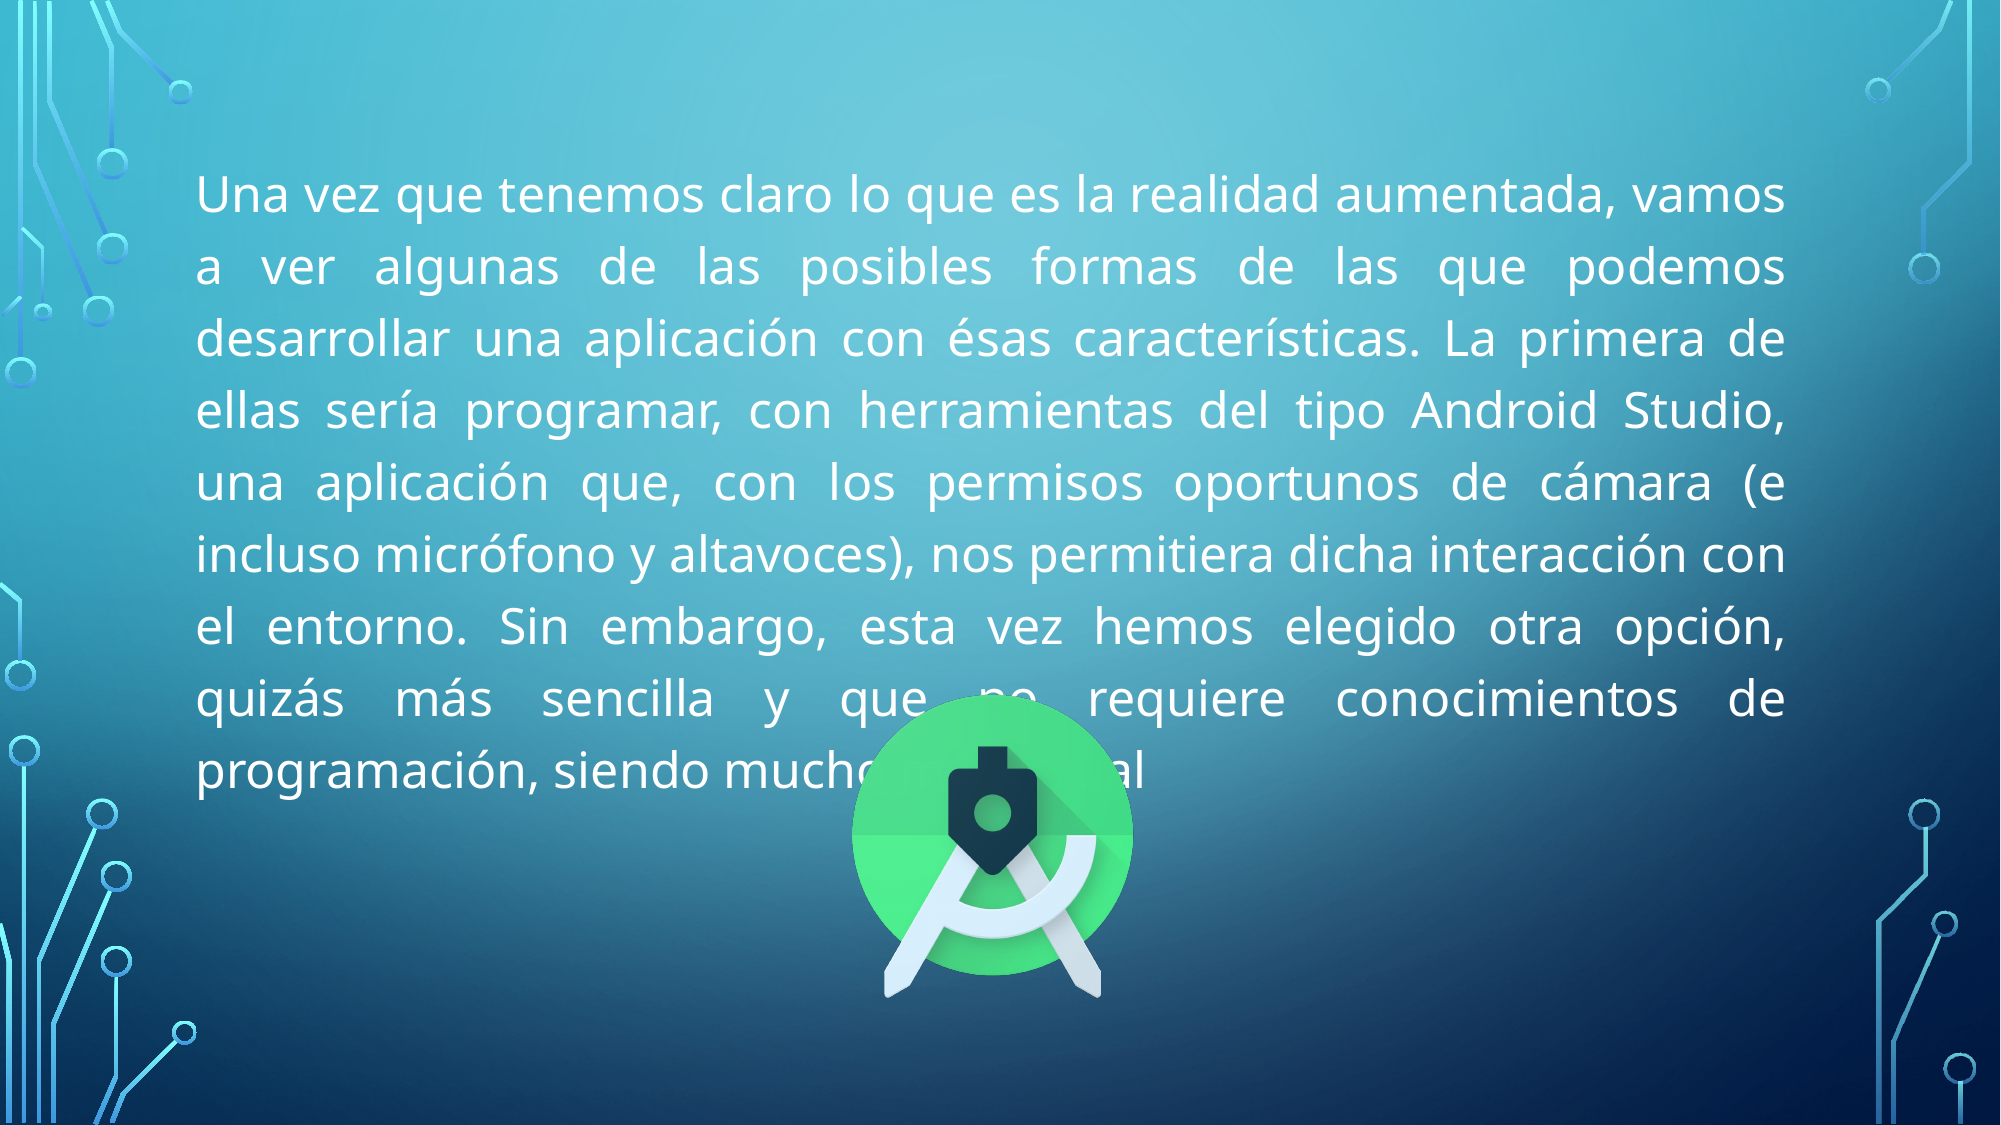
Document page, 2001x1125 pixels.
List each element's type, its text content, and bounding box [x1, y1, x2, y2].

list Una vez que tenemos claro lo que es la realidad aumentada, vamos a ver algunas de las posibles formas de las que podemos desarrollar una aplicación con ésas características. La primera de ellas sería programar, con herramientas del tipo Android Studio, una aplicación que, con los permisos oportunos de cámara (e incluso micrófono y altavoces), nos permitiera dicha interacción con el entorno. Sin embargo, esta vez hemos elegido otra opción, quizás más sencilla y que no requiere conocimientos de programación, siendo mucho más visual [180, 143, 1803, 725]
picture [815, 670, 1171, 1026]
